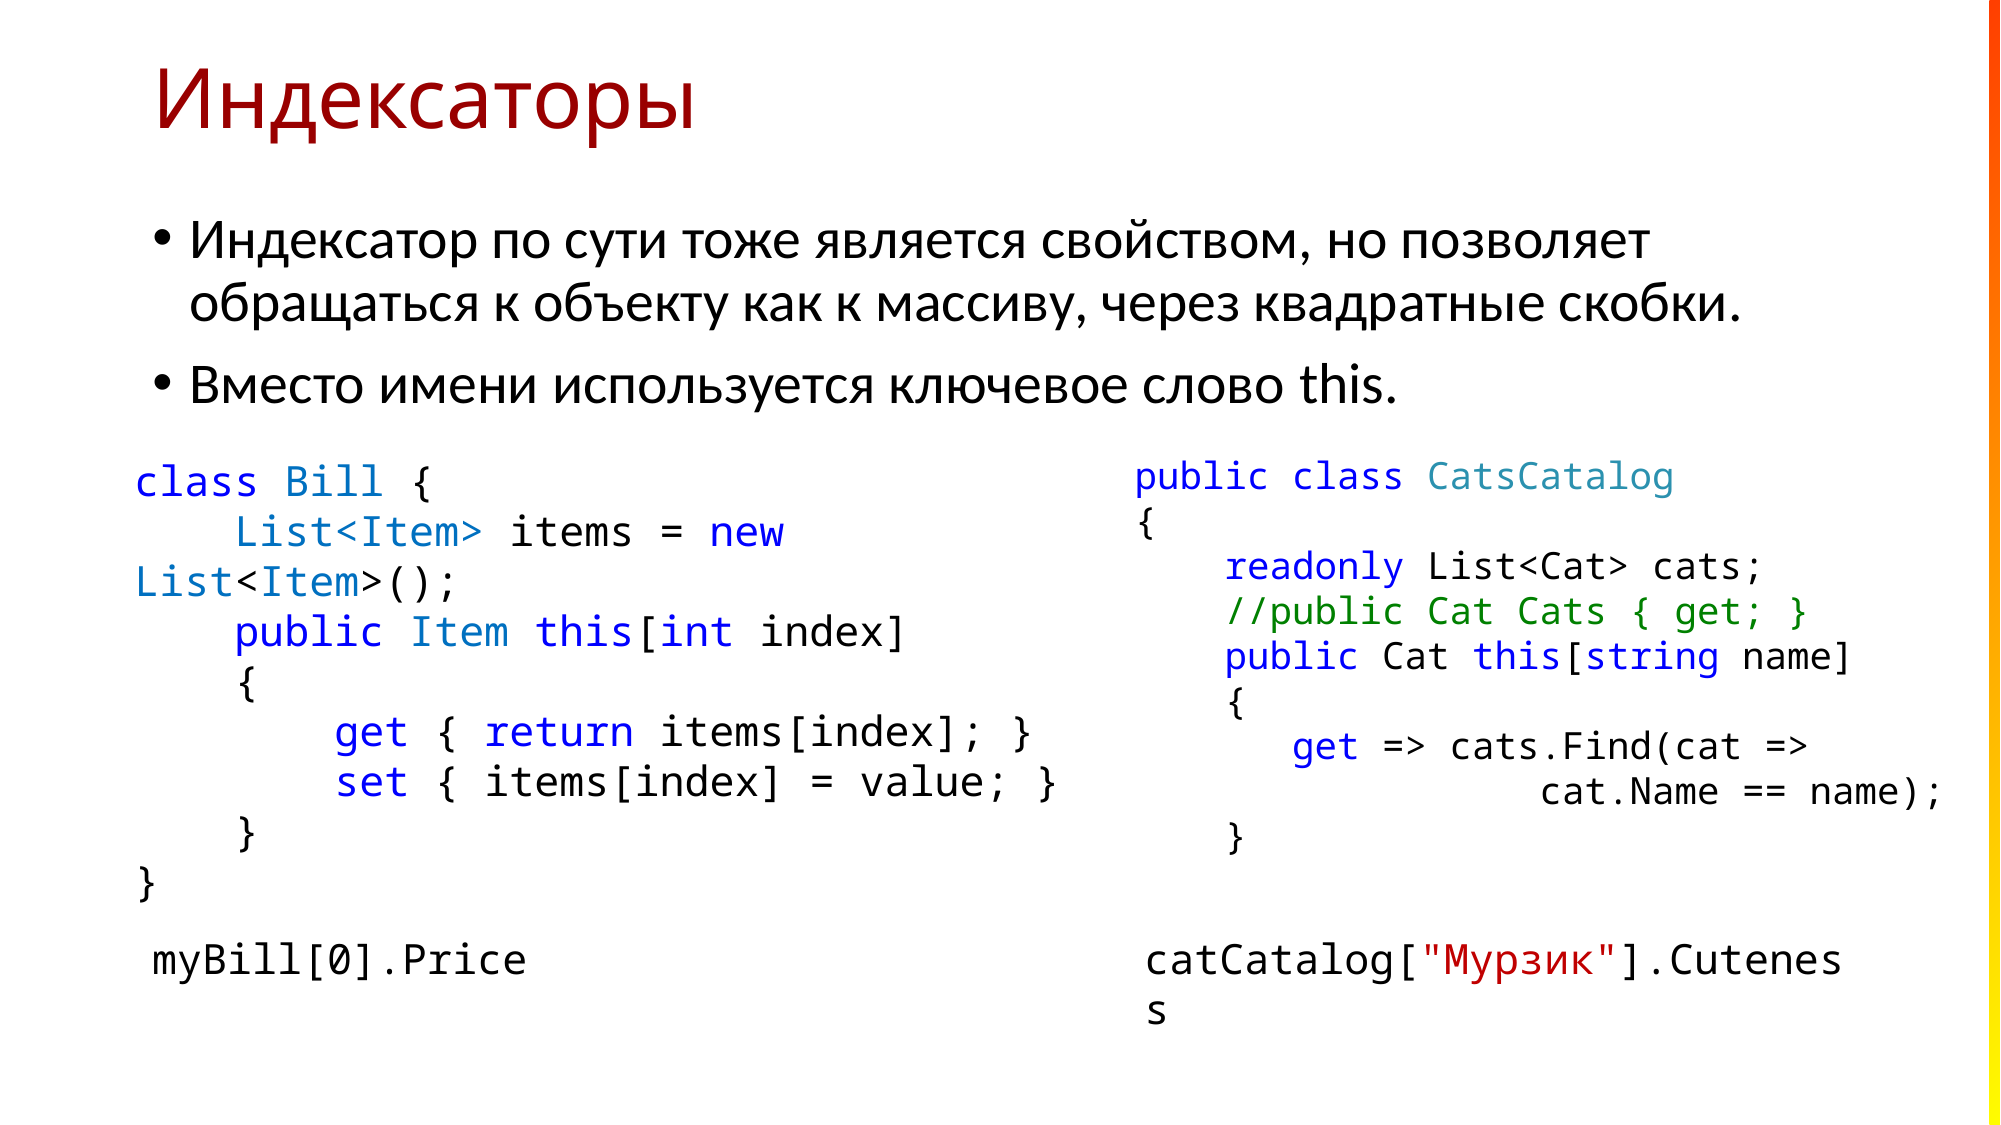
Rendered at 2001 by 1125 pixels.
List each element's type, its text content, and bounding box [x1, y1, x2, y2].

text_box сatCatalog["Мурзик"].Cuteness [1129, 925, 1863, 1041]
text_box myBill[0].Price [137, 925, 679, 991]
text_box class Bill { List<Item> items = new List<Item>(); public Item this[int index] { get { return items[index]; } set { items[index] = value; } } } [119, 447, 1087, 913]
text_box public class CatsCatalog { readonly List<Cat> cats; //public Cat Cats { get; } public Cat this[string name] { get => cats.Find(cat => cat.Name == name); } [1119, 445, 2000, 865]
list Индексатор по сути тоже является свойством, но позволяет обращаться к объекту как к массиву, через квадратные скобки. Вместо имени используется ключевое слово this. [137, 201, 1863, 425]
title Индексаторы [137, 22, 1863, 182]
